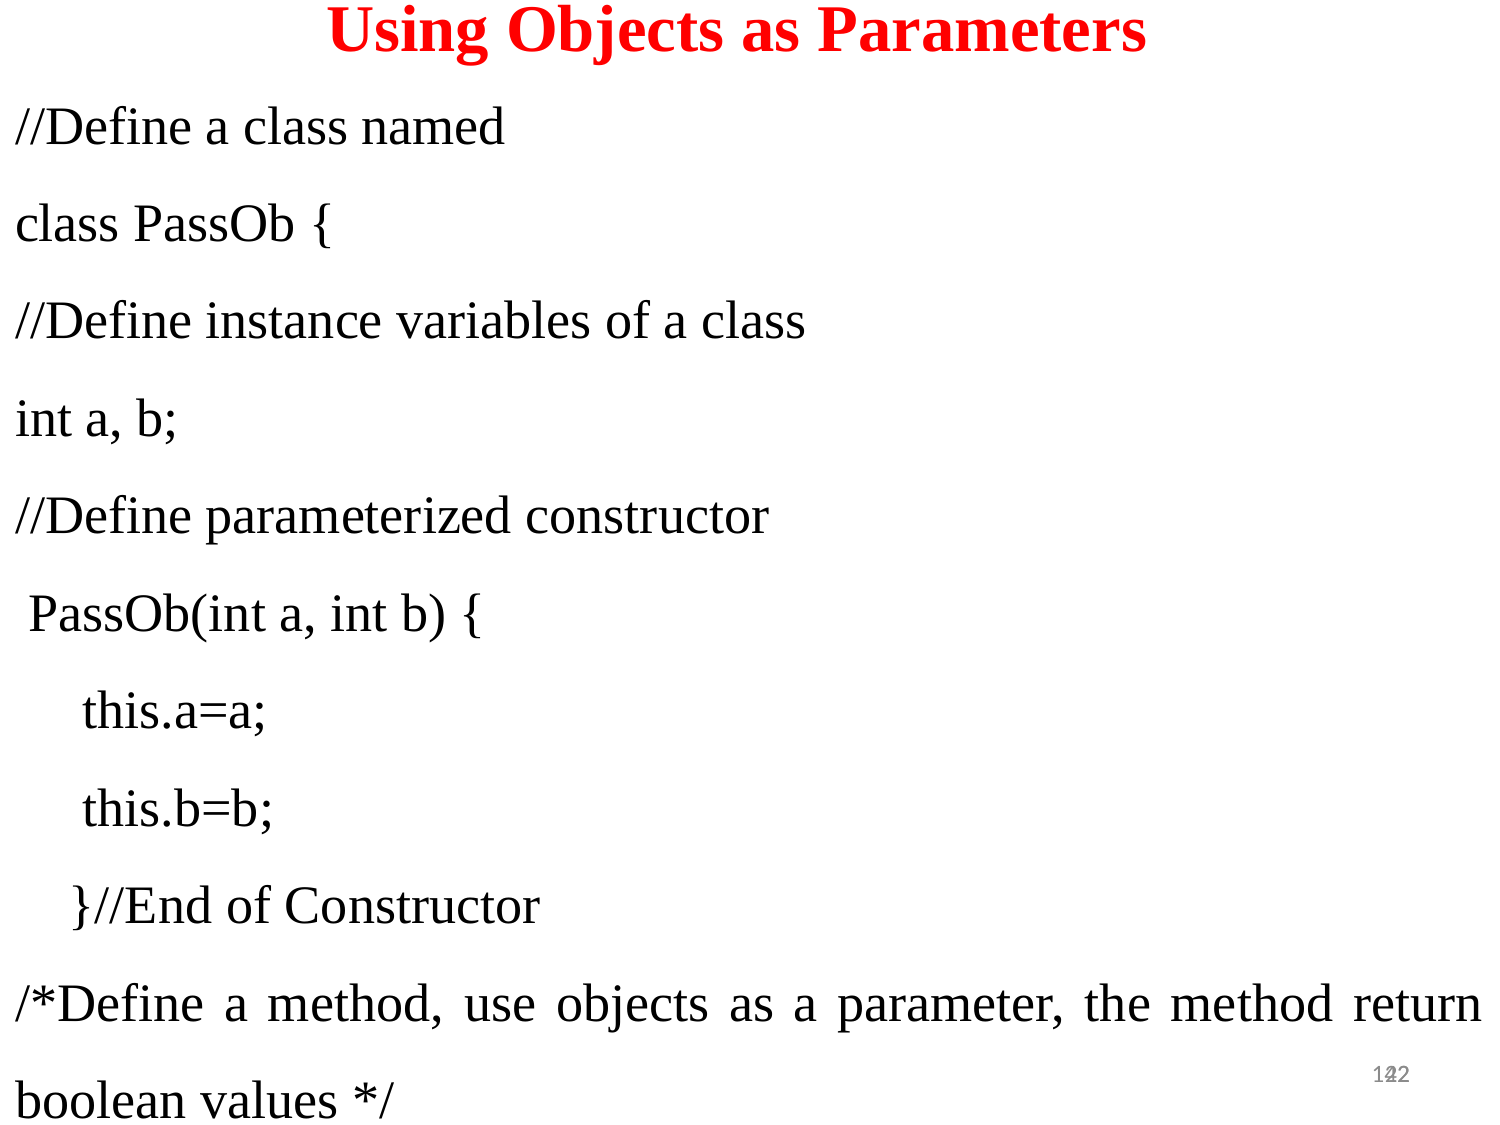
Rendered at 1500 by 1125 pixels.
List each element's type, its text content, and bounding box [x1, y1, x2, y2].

list //Define a class named class PassOb { //Define instance variables of a class int a, b; //Define parameterized constructor PassOb(int a, int b) { this.a=a; this.b=b; }//End of Constructor /*Define a method, use objects as a parameter, the method return boolean values */ [0, 50, 1500, 1125]
slide_number 142 [1074, 1042, 1425, 1103]
title Using Objects as Parameters [62, 0, 1413, 50]
